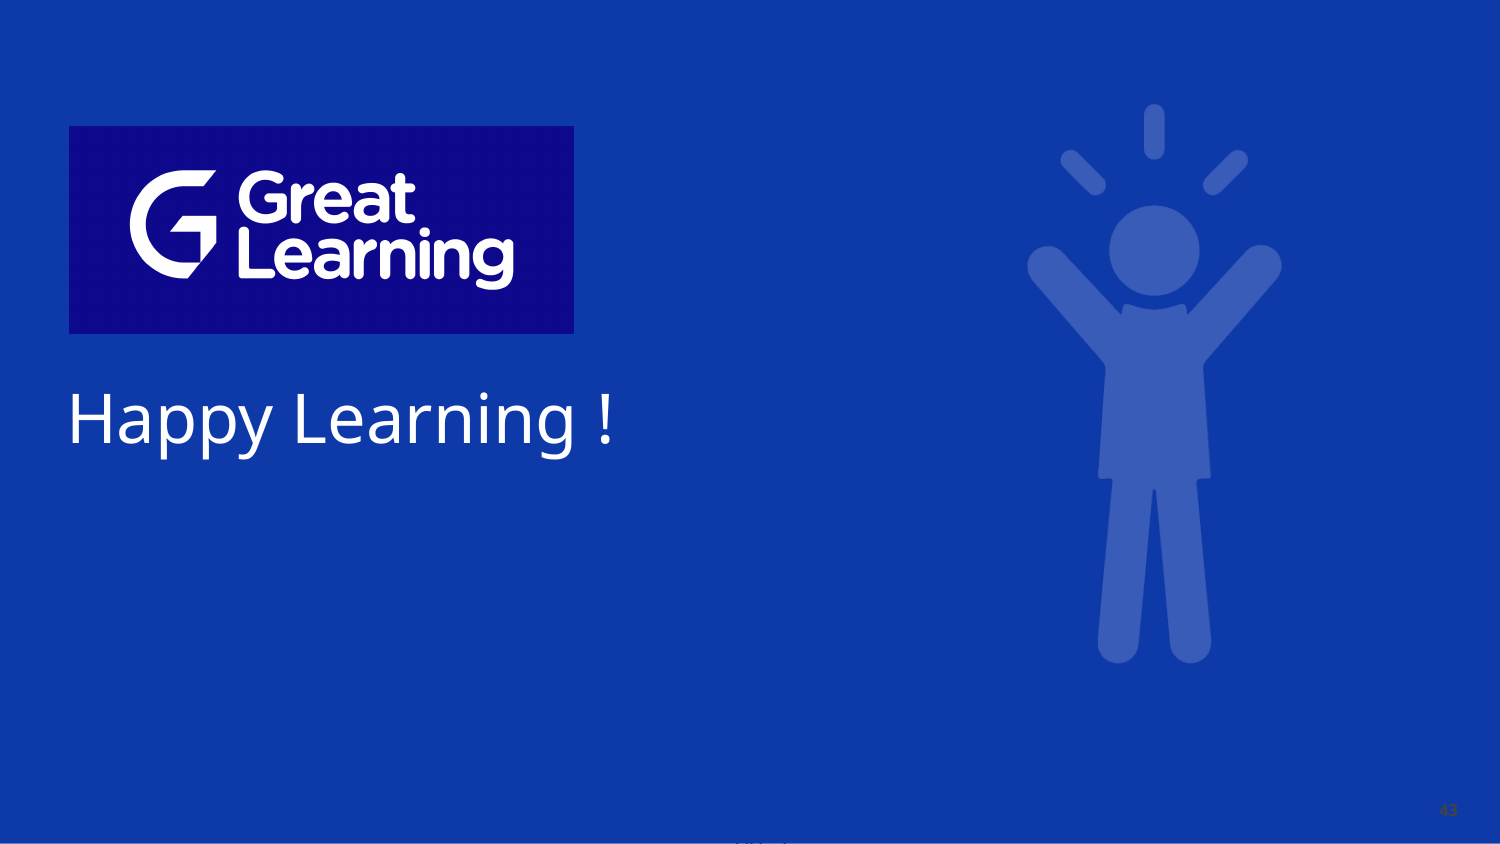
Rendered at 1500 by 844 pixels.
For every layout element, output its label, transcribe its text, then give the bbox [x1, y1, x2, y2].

picture [992, 84, 1337, 692]
picture [69, 126, 574, 334]
slide_number ‹#› [1403, 779, 1494, 844]
